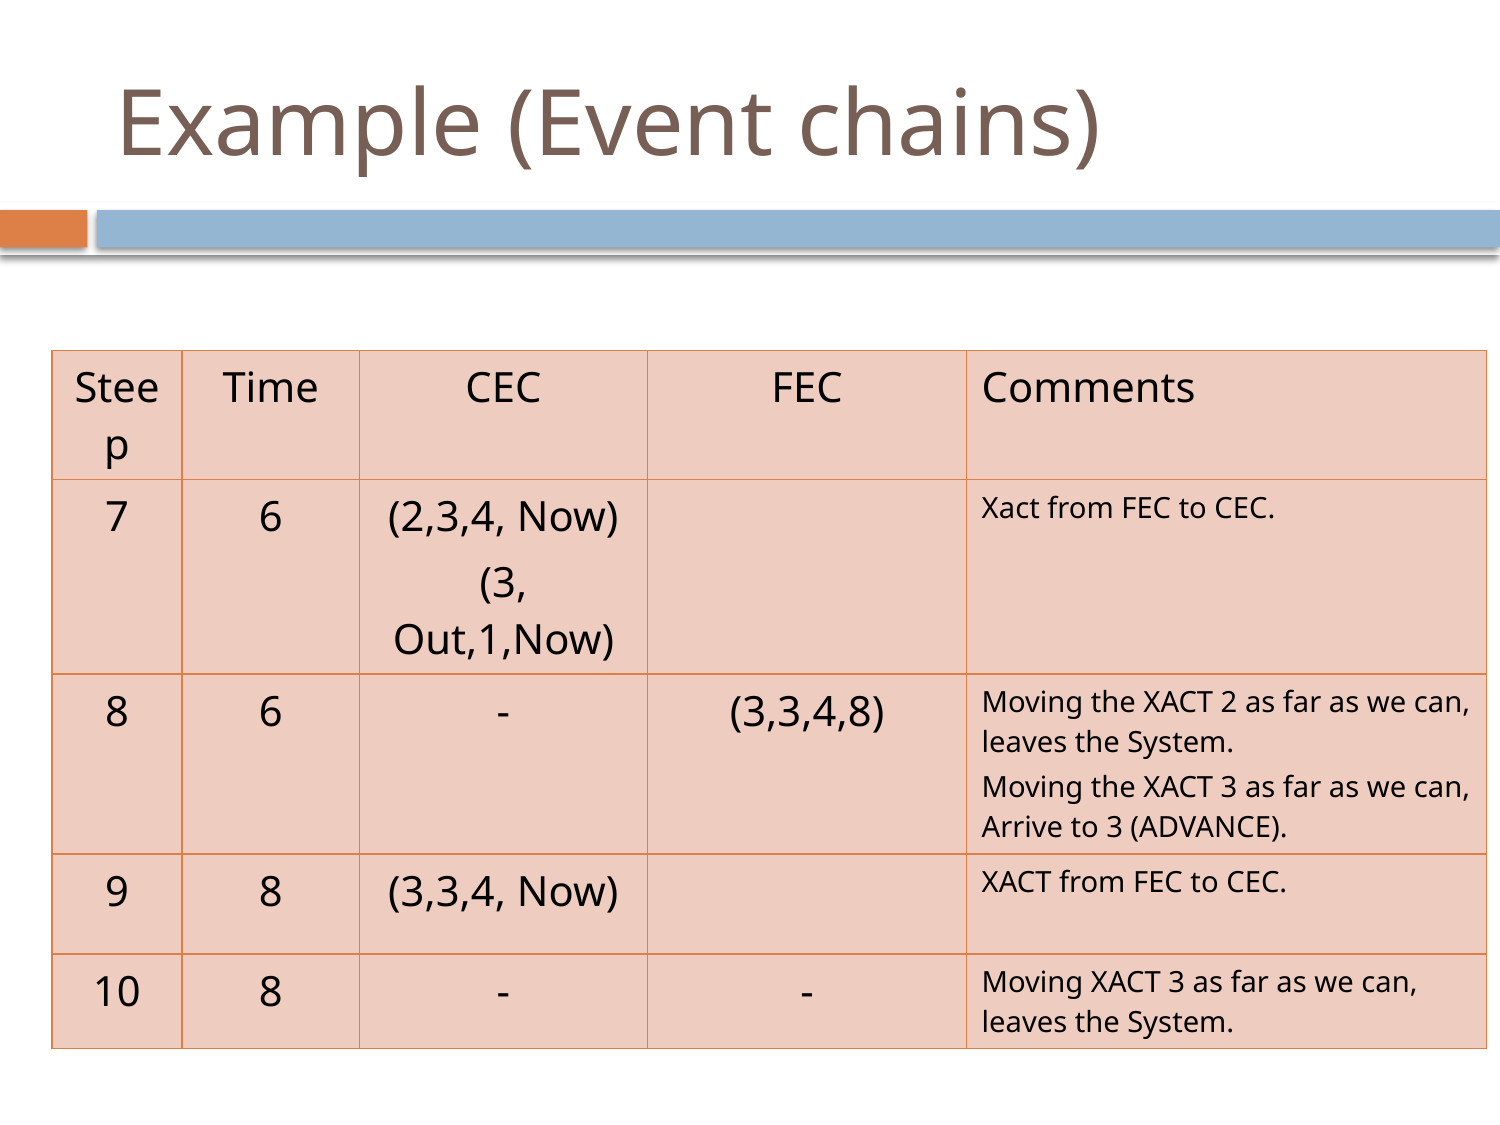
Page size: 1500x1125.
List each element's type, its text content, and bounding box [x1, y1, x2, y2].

table_header Time [183, 351, 359, 479]
table_cell Xact from FEC to CEC. [967, 480, 1486, 673]
table_cell [648, 855, 966, 953]
table_cell (3,3,4,8) [648, 675, 966, 853]
table_cell 6 [183, 480, 359, 673]
title Example (Event chains) [100, 37, 1438, 200]
table_cell XACT from FEC to CEC. [967, 855, 1486, 953]
table_cell (3,3,4, Now) [360, 855, 647, 953]
table_cell - [360, 955, 647, 1048]
table_cell 8 [183, 955, 359, 1048]
table_cell 10 [53, 955, 181, 1048]
table_header CEC [360, 351, 647, 479]
table_header FEC [648, 351, 966, 479]
table_cell 7 [53, 480, 181, 673]
table_cell 8 [53, 675, 181, 853]
table_header Comments [967, 351, 1486, 479]
table_cell 9 [53, 855, 181, 953]
table_header Steep [53, 351, 181, 479]
table_cell 8 [183, 855, 359, 953]
table_cell 6 [183, 675, 359, 853]
table_cell - [360, 675, 647, 853]
table_cell [648, 480, 966, 673]
table_cell (2,3,4, Now) (3, Out,1,Now) [360, 480, 647, 673]
table_cell - [648, 955, 966, 1048]
table_cell Moving the XACT 2 as far as we can, leaves the System. Moving the XACT 3 as far as we can, Arrive to 3 (ADVANCE). [967, 675, 1486, 853]
table_cell Moving XACT 3 as far as we can, leaves the System. [967, 955, 1486, 1048]
